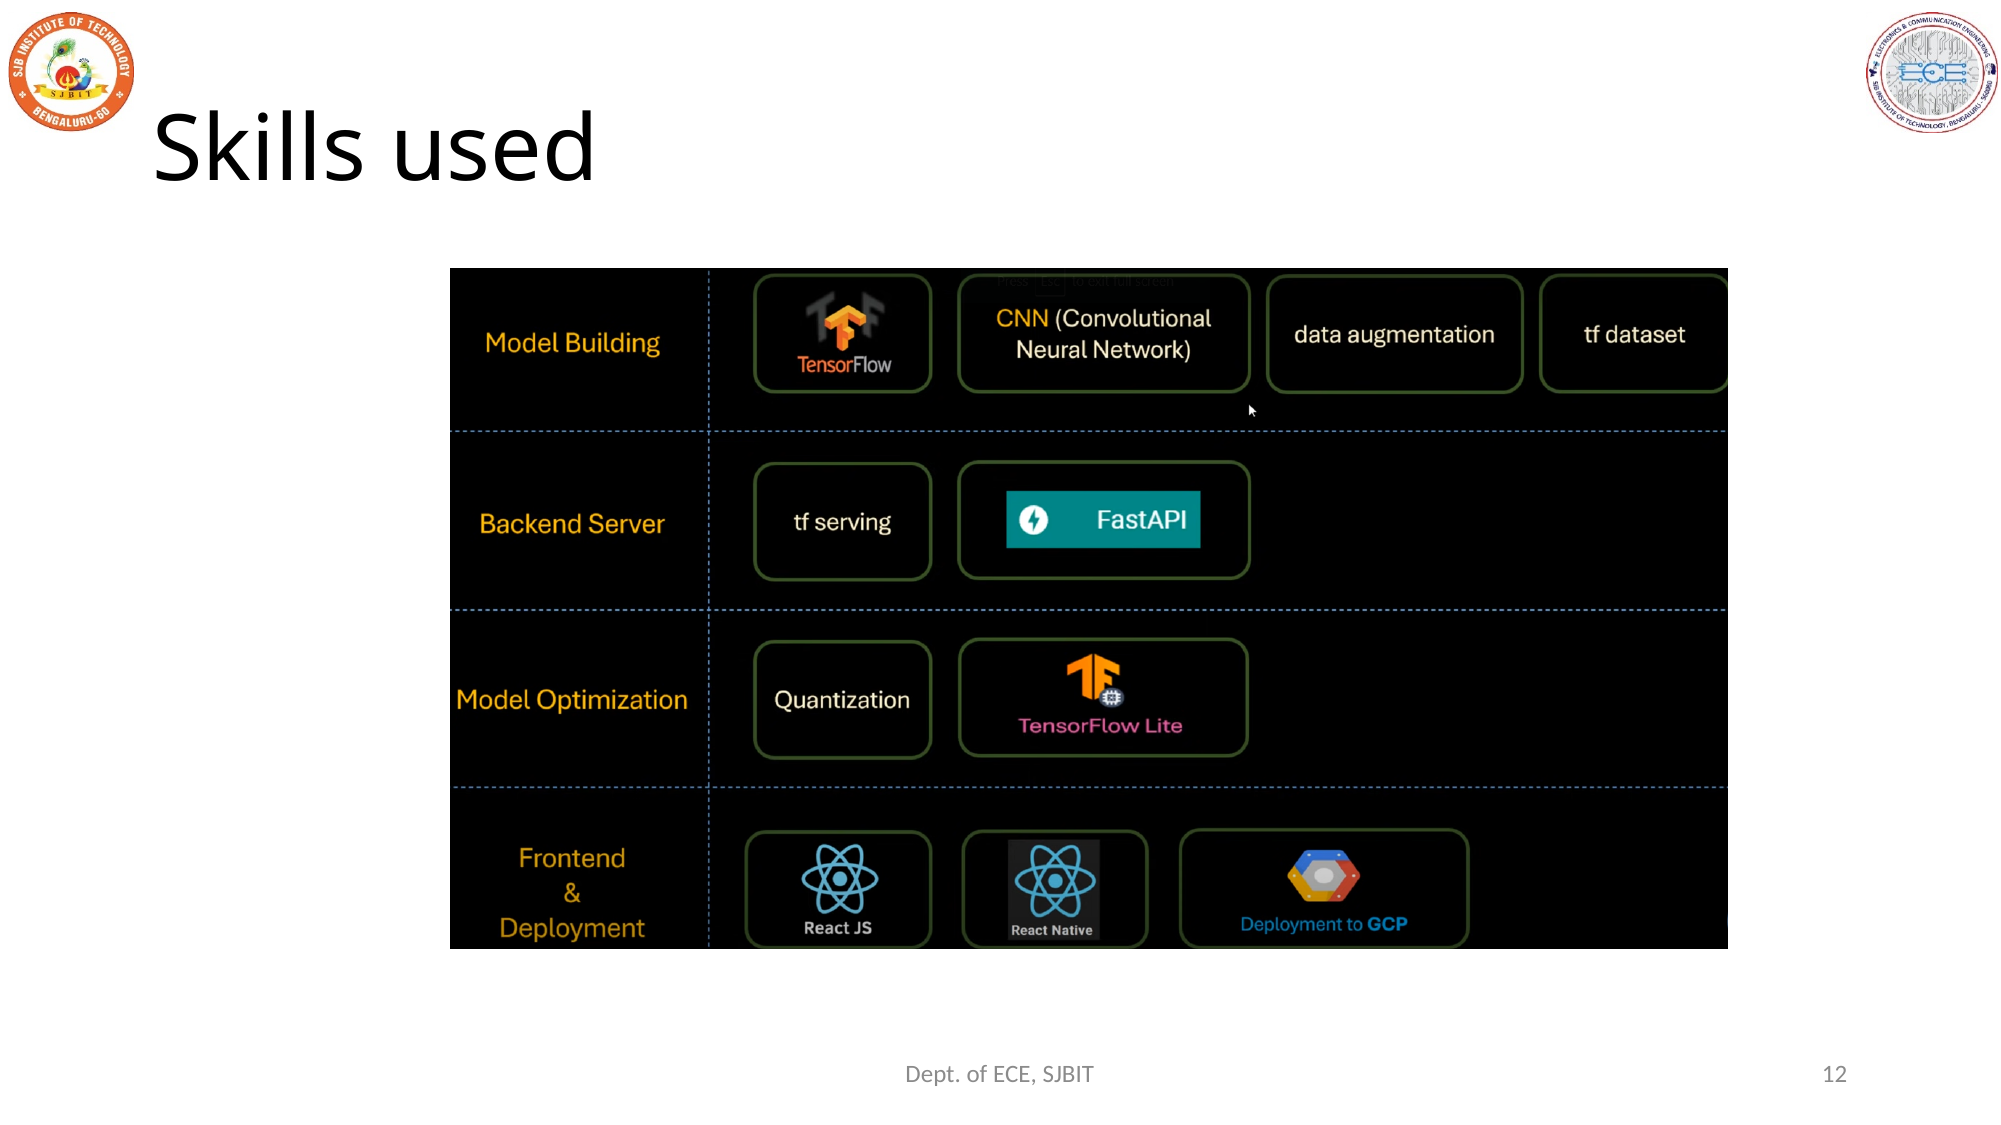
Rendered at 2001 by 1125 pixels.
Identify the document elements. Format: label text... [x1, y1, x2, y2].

text_box Skills used [137, 50, 1904, 251]
picture [450, 268, 1728, 949]
footer Dept. of ECE, SJBIT [662, 1042, 1338, 1103]
slide_number 11 [1412, 1042, 1863, 1103]
picture [1866, 12, 1998, 133]
picture [8, 12, 134, 133]
